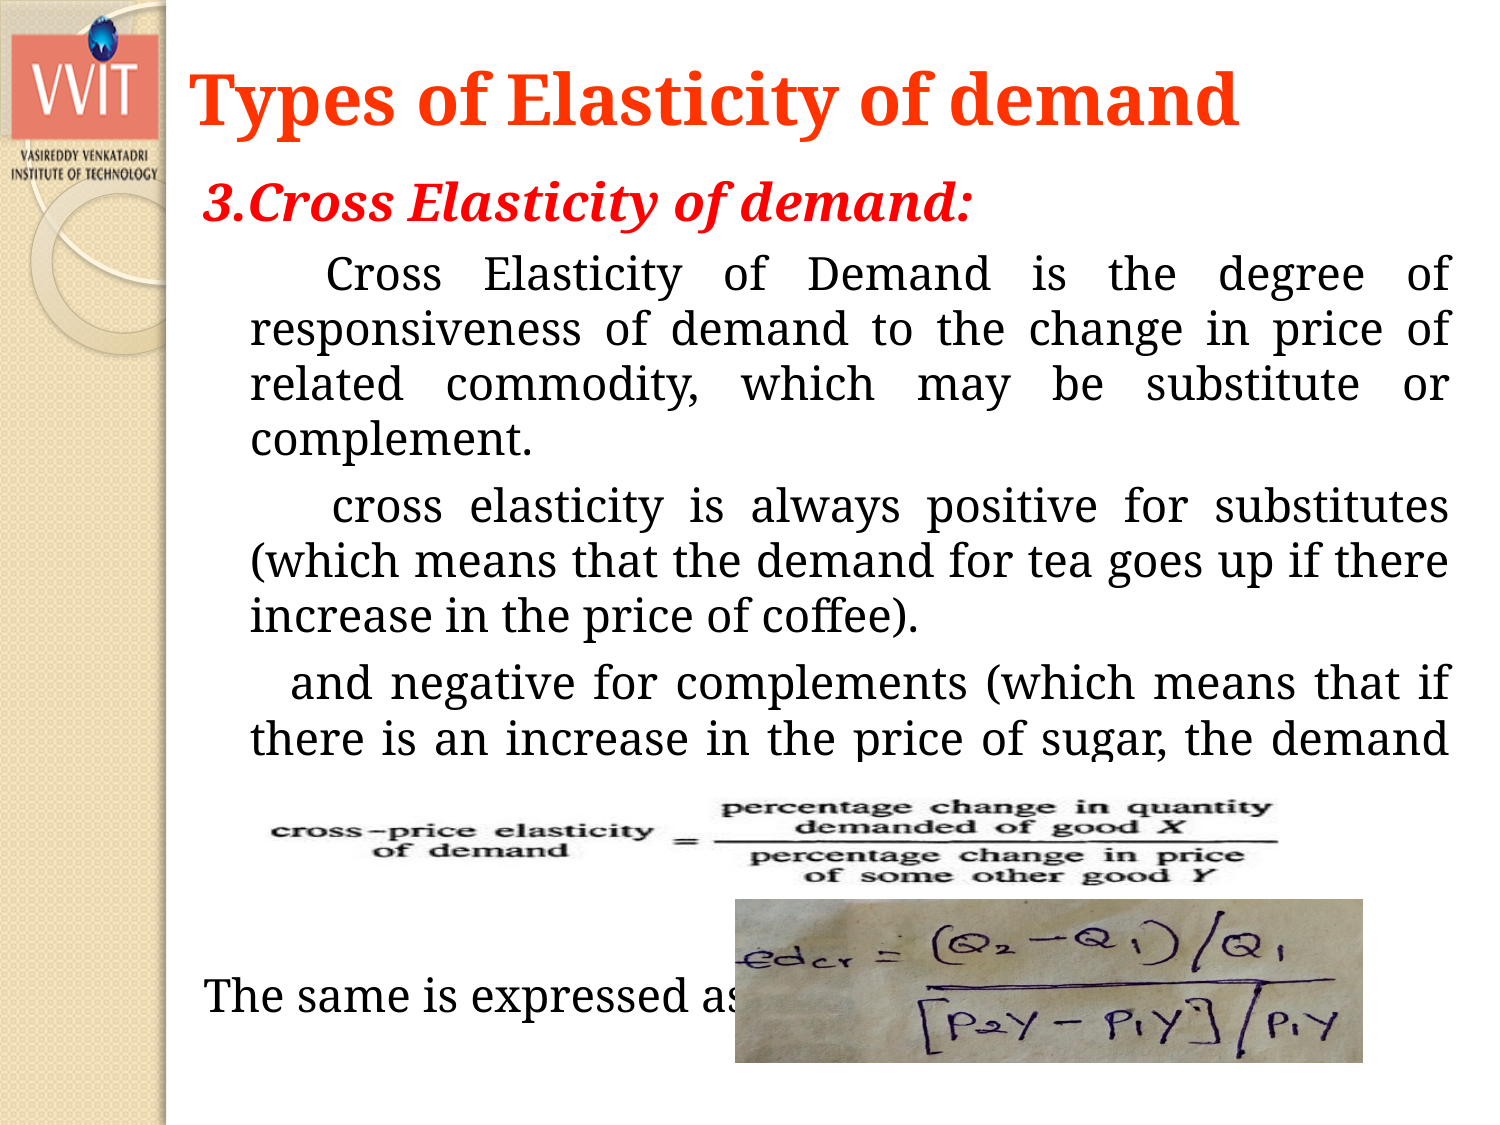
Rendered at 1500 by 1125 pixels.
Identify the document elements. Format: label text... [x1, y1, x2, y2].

title Types of Elasticity of demand [175, 45, 1466, 150]
picture [224, 762, 1363, 1063]
list 3.Cross Elasticity of demand: Cross Elasticity of Demand is the degree of responsiveness of demand to the change in price of related commodity, which may be substitute or complement. cross elasticity is always positive for substitutes (which means that the demand for tea goes up if there increase in the price of coffee). and negative for complements (which means that if there is an increase in the price of sugar, the demand for coffee tends to fall). It is measured as follows. The same is expressed as: [174, 162, 1466, 1100]
picture [0, 12, 168, 188]
